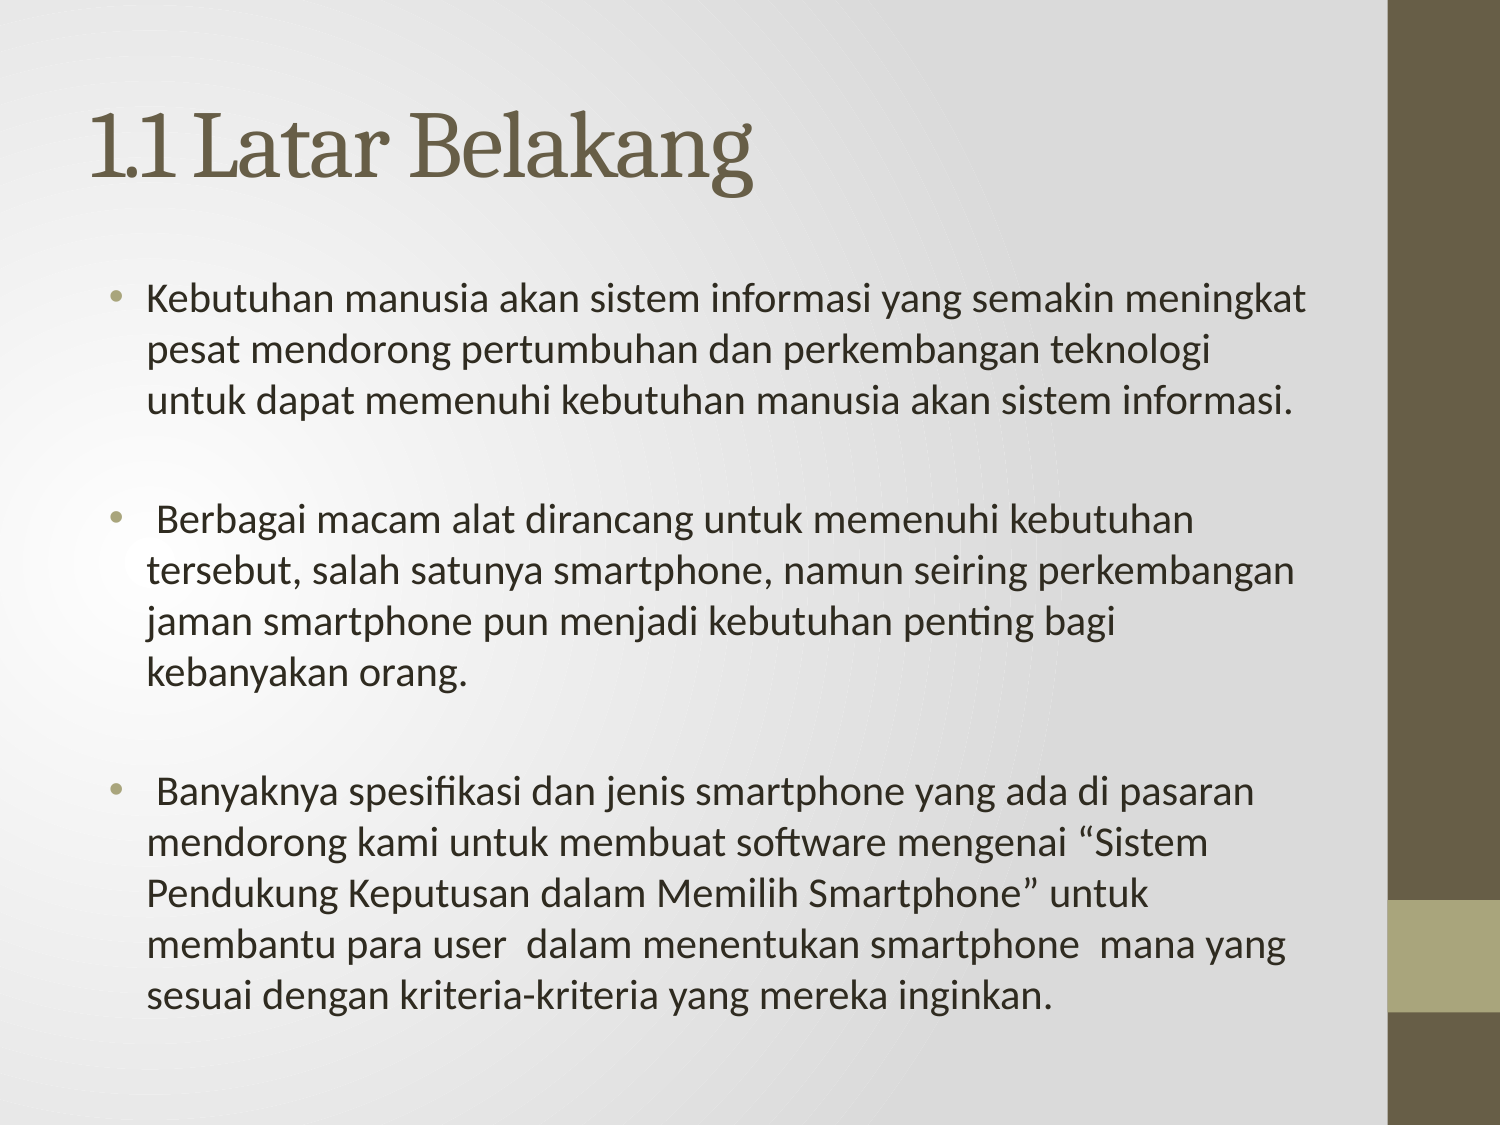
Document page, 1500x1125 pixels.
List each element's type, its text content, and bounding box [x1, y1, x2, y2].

title 1.1 Latar Belakang [75, 45, 1325, 233]
list Kebutuhan manusia akan sistem informasi yang semakin meningkat pesat mendorong pertumbuhan dan perkembangan teknologi untuk dapat memenuhi kebutuhan manusia akan sistem informasi. Berbagai macam alat dirancang untuk memenuhi kebutuhan tersebut, salah satunya smartphone, namun seiring perkembangan jaman smartphone pun menjadi kebutuhan penting bagi kebanyakan orang. Banyaknya spesifikasi dan jenis smartphone yang ada di pasaran mendorong kami untuk membuat software mengenai “Sistem Pendukung Keputusan dalam Memilih Smartphone” untuk membantu para user dalam menentukan smartphone mana yang sesuai dengan kriteria-kriteria yang mereka inginkan. [75, 262, 1325, 1050]
